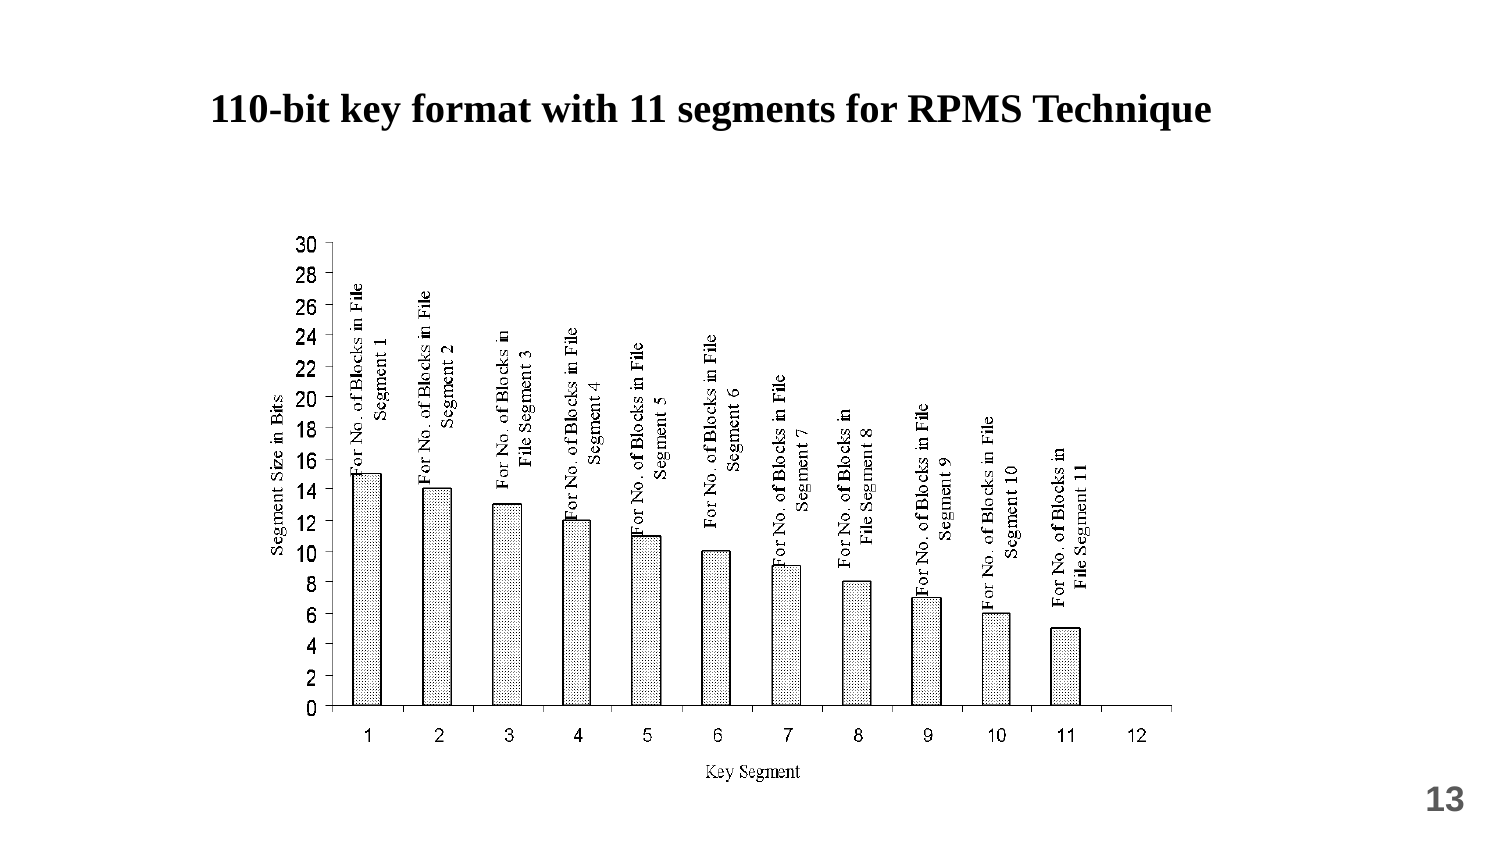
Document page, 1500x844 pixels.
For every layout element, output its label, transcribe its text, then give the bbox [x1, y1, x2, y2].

picture [215, 177, 1182, 808]
slide_number 13 [1389, 764, 1480, 830]
title 110-bit key format with 11 segments for RPMS Technique [198, 70, 1247, 141]
